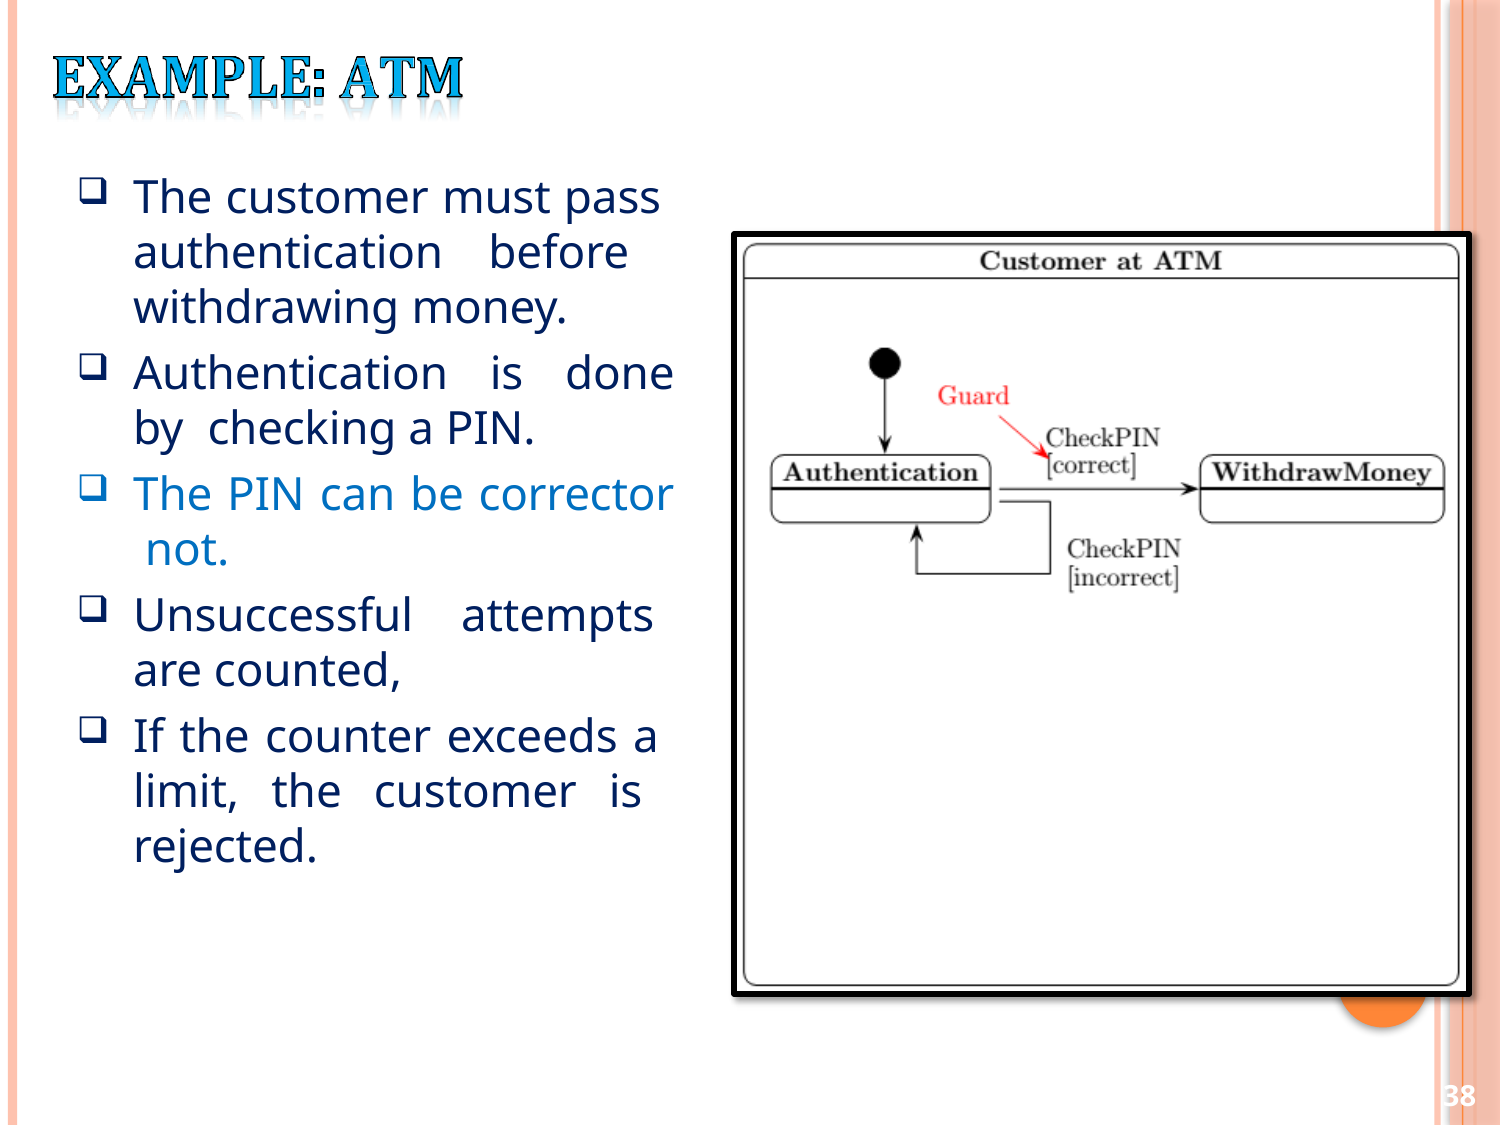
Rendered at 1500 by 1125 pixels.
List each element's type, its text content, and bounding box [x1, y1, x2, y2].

slide_number 38 [1425, 1015, 1488, 1125]
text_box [52, 56, 465, 139]
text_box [726, 226, 1486, 1011]
text_box The customer must pass authentication before withdrawing money. Authentication is done by checking a PIN. The PIN can be corrector not. Unsuccessful attempts are counted, If the counter exceeds a limit, the customer is rejected. [74, 166, 675, 872]
